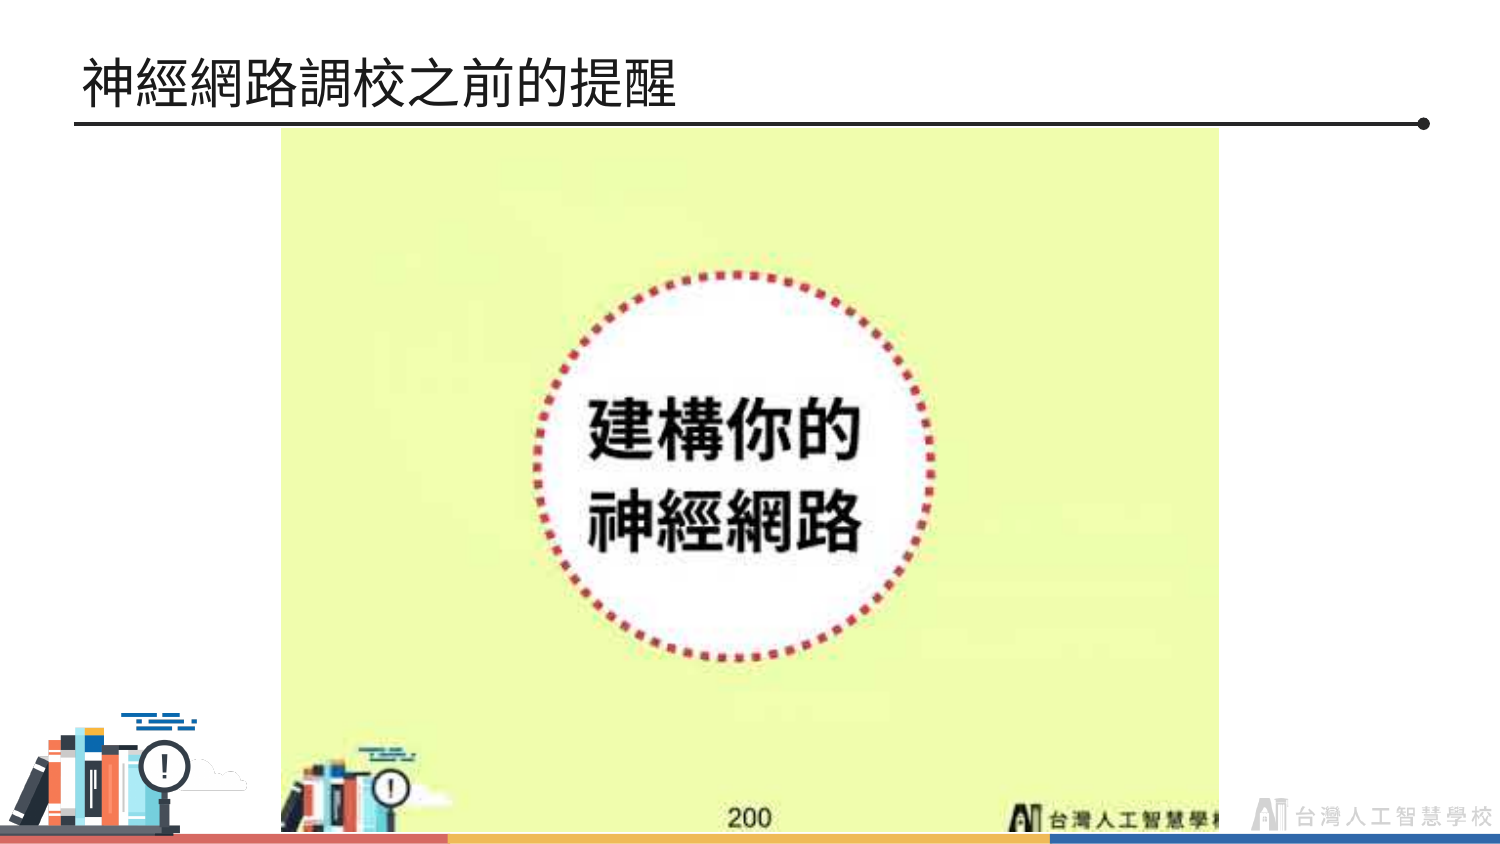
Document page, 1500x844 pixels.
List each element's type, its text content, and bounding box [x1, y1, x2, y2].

picture [0, 713, 247, 836]
title 神經網路調校之前的提醒 [77, 35, 1038, 129]
picture [280, 127, 1220, 832]
